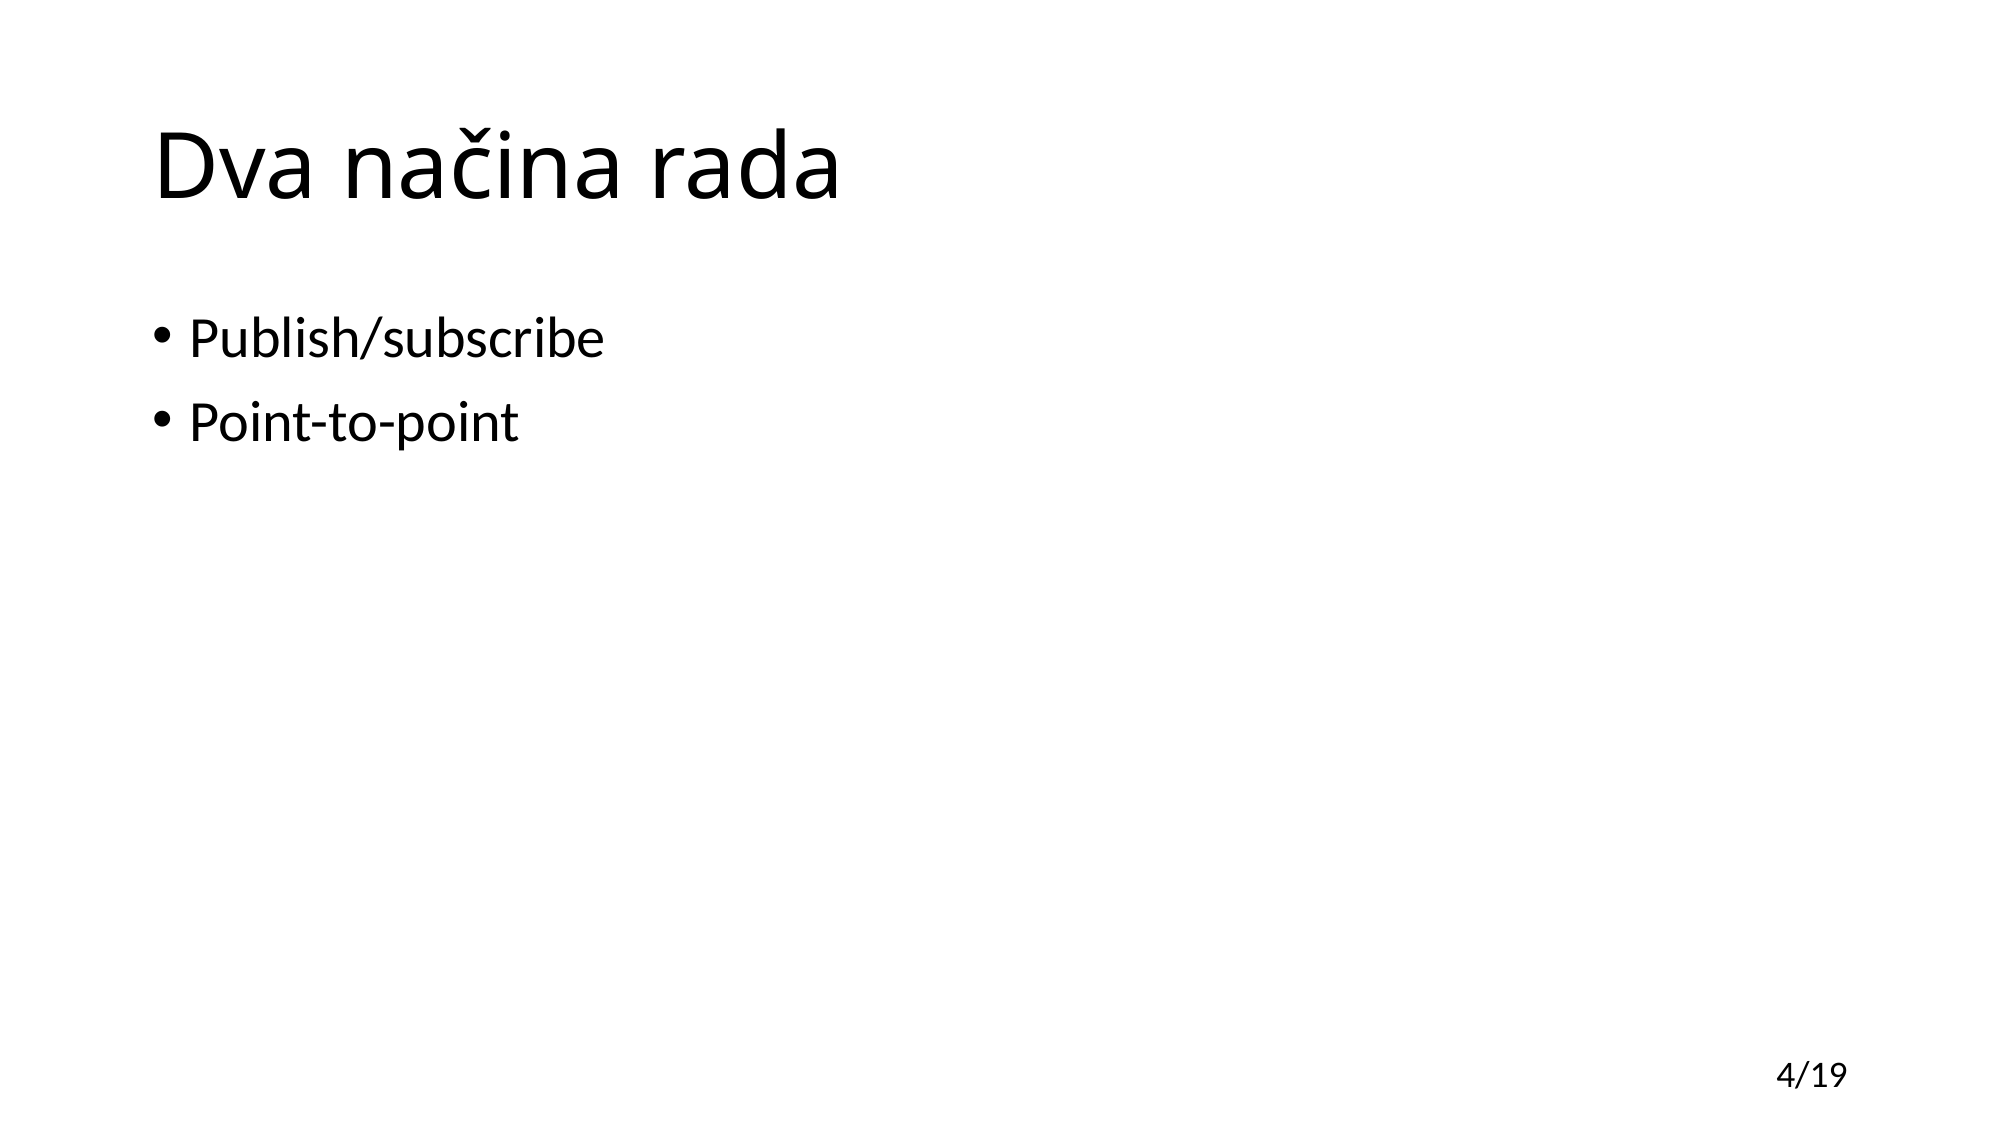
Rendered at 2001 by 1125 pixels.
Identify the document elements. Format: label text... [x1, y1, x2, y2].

list Publish/subscribe Point-to-point [137, 299, 1863, 1014]
title Dva načina rada [137, 59, 1863, 278]
